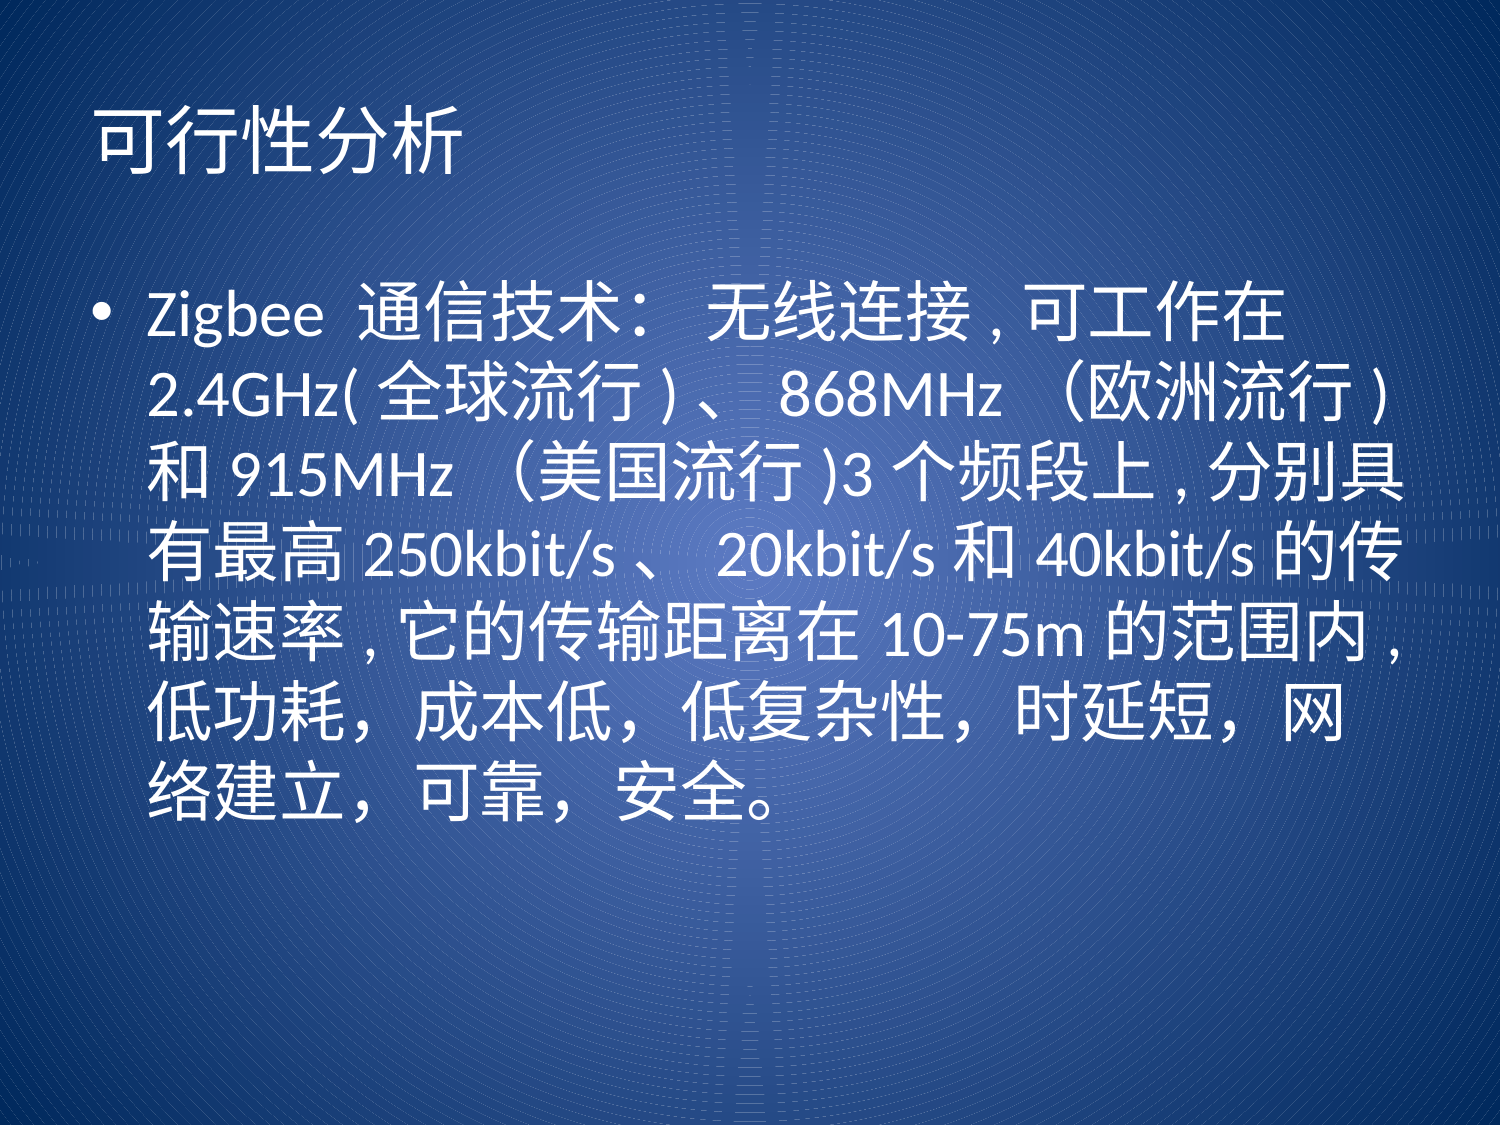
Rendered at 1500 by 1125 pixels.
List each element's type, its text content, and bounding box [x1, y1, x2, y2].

list Zigbee 通信技术： 无线连接,可工作在2.4GHz(全球流行)、868MHz（欧洲流行)和915MHz（美国流行)3个频段上,分别具有最高250kbit/s、20kbit/s和40kbit/s的传输速率,它的传输距离在10-75m的范围内,低功耗，成本低，低复杂性，时延短，网络建立，可靠，安全。 [75, 262, 1425, 1005]
title 可行性分析 [75, 45, 1425, 233]
